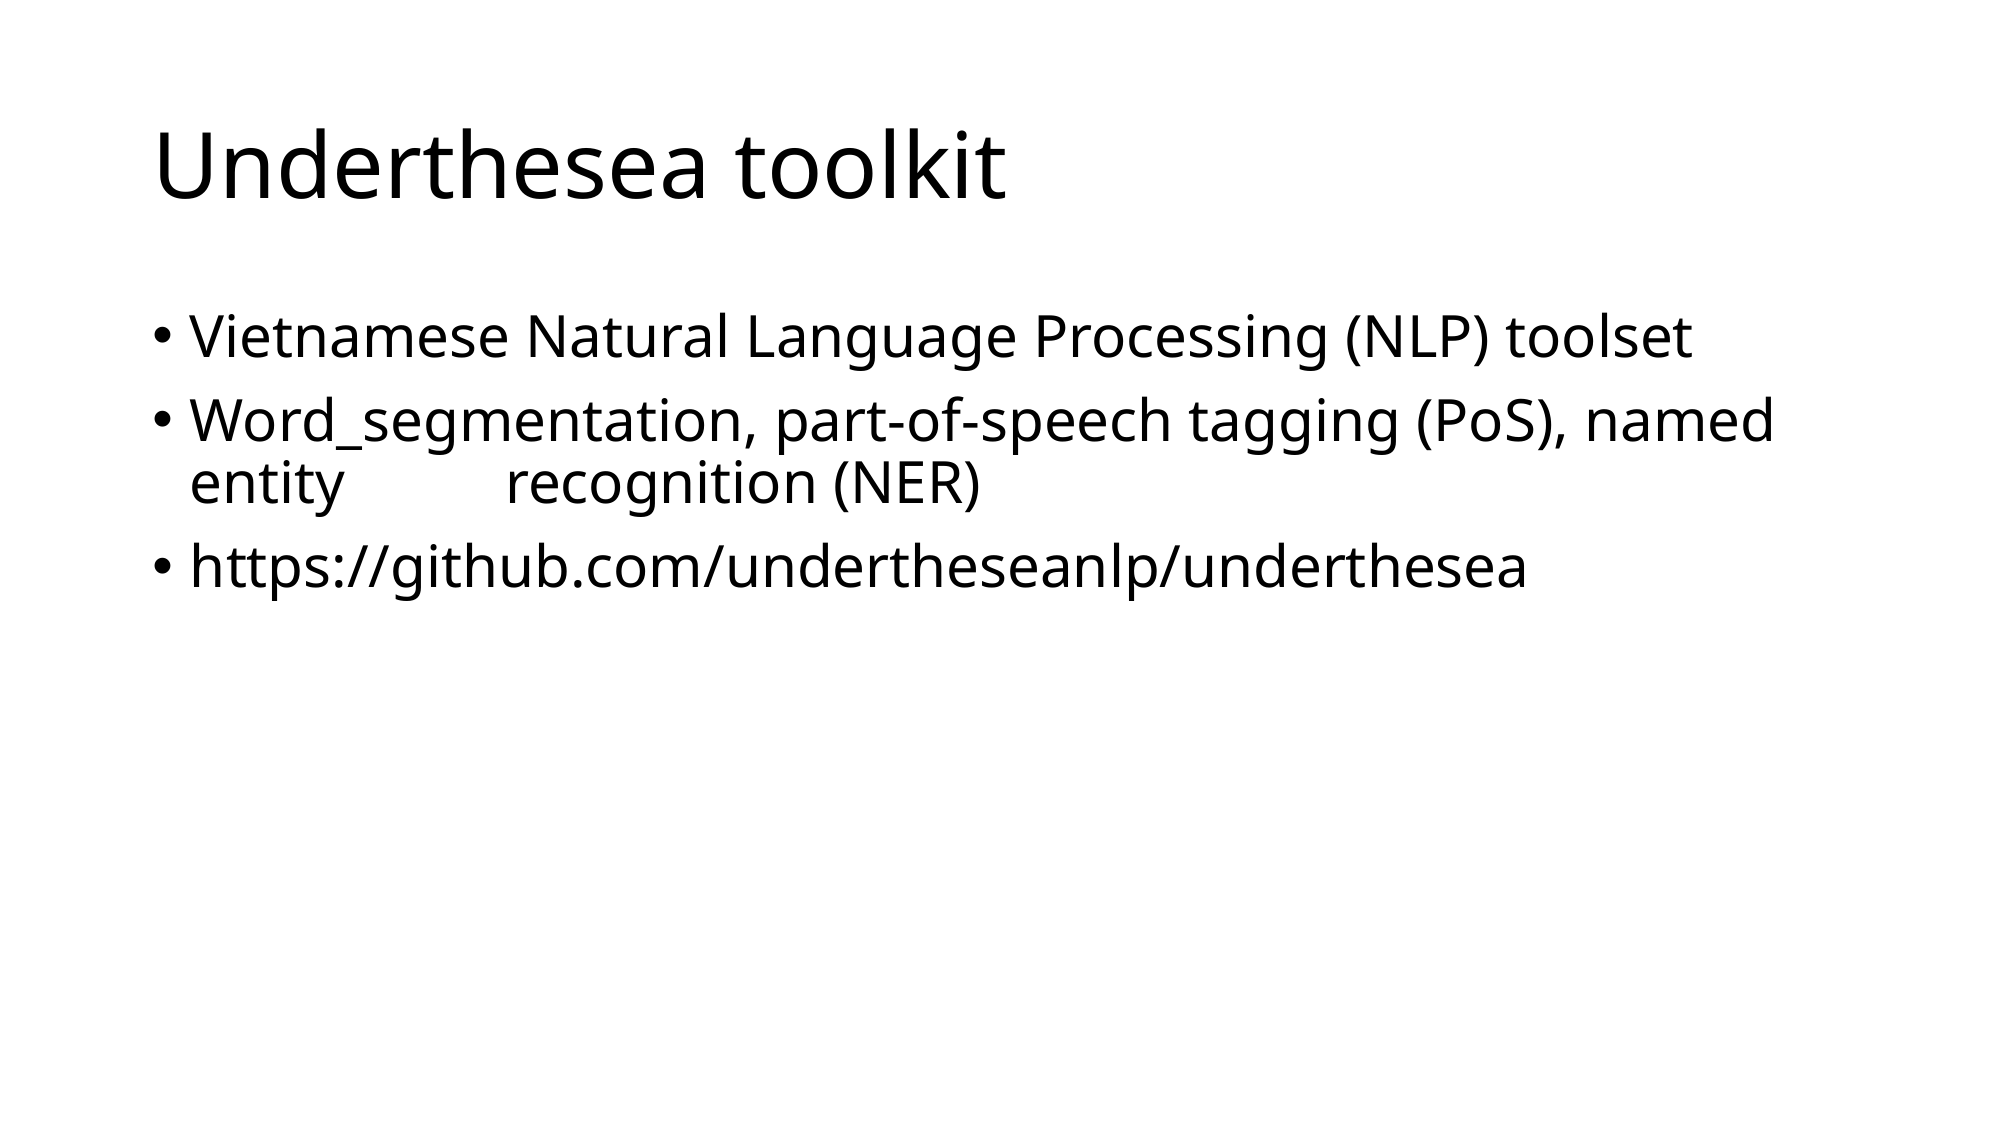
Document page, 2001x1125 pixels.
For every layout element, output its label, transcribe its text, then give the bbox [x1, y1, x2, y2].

list Vietnamese Natural Language Processing (NLP) toolset Word_segmentation, part-of-speech tagging (PoS), named entity recognition (NER) https://github.com/undertheseanlp/underthesea [137, 299, 1863, 1014]
title Underthesea toolkit [137, 59, 1863, 278]
